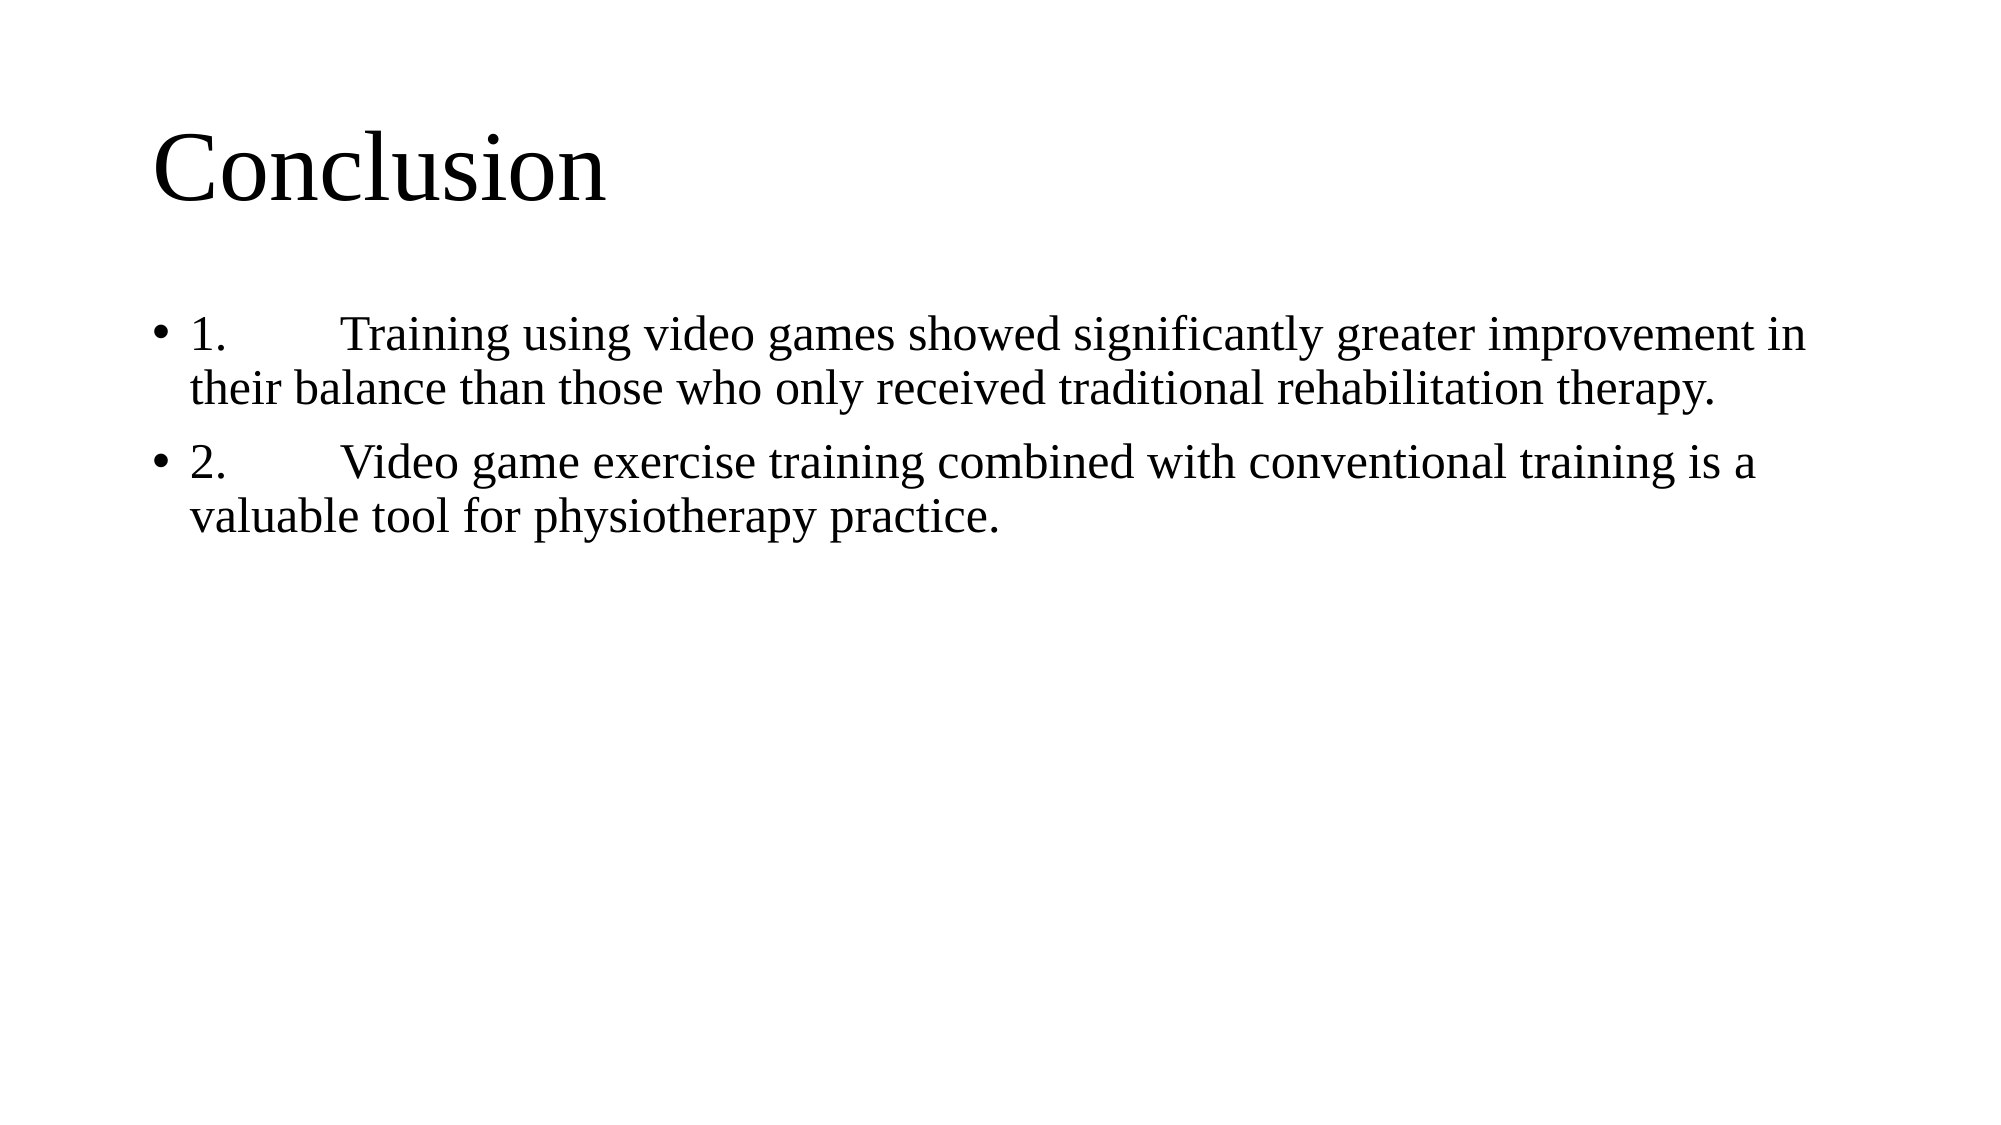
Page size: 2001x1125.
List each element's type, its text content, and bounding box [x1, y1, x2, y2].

title Conclusion [137, 59, 1863, 278]
list 1. Training using video games showed significantly greater improvement in their balance than those who only received traditional rehabilitation therapy. 2. Video game exercise training combined with conventional training is a valuable tool for physiotherapy practice. [137, 299, 1863, 1014]
